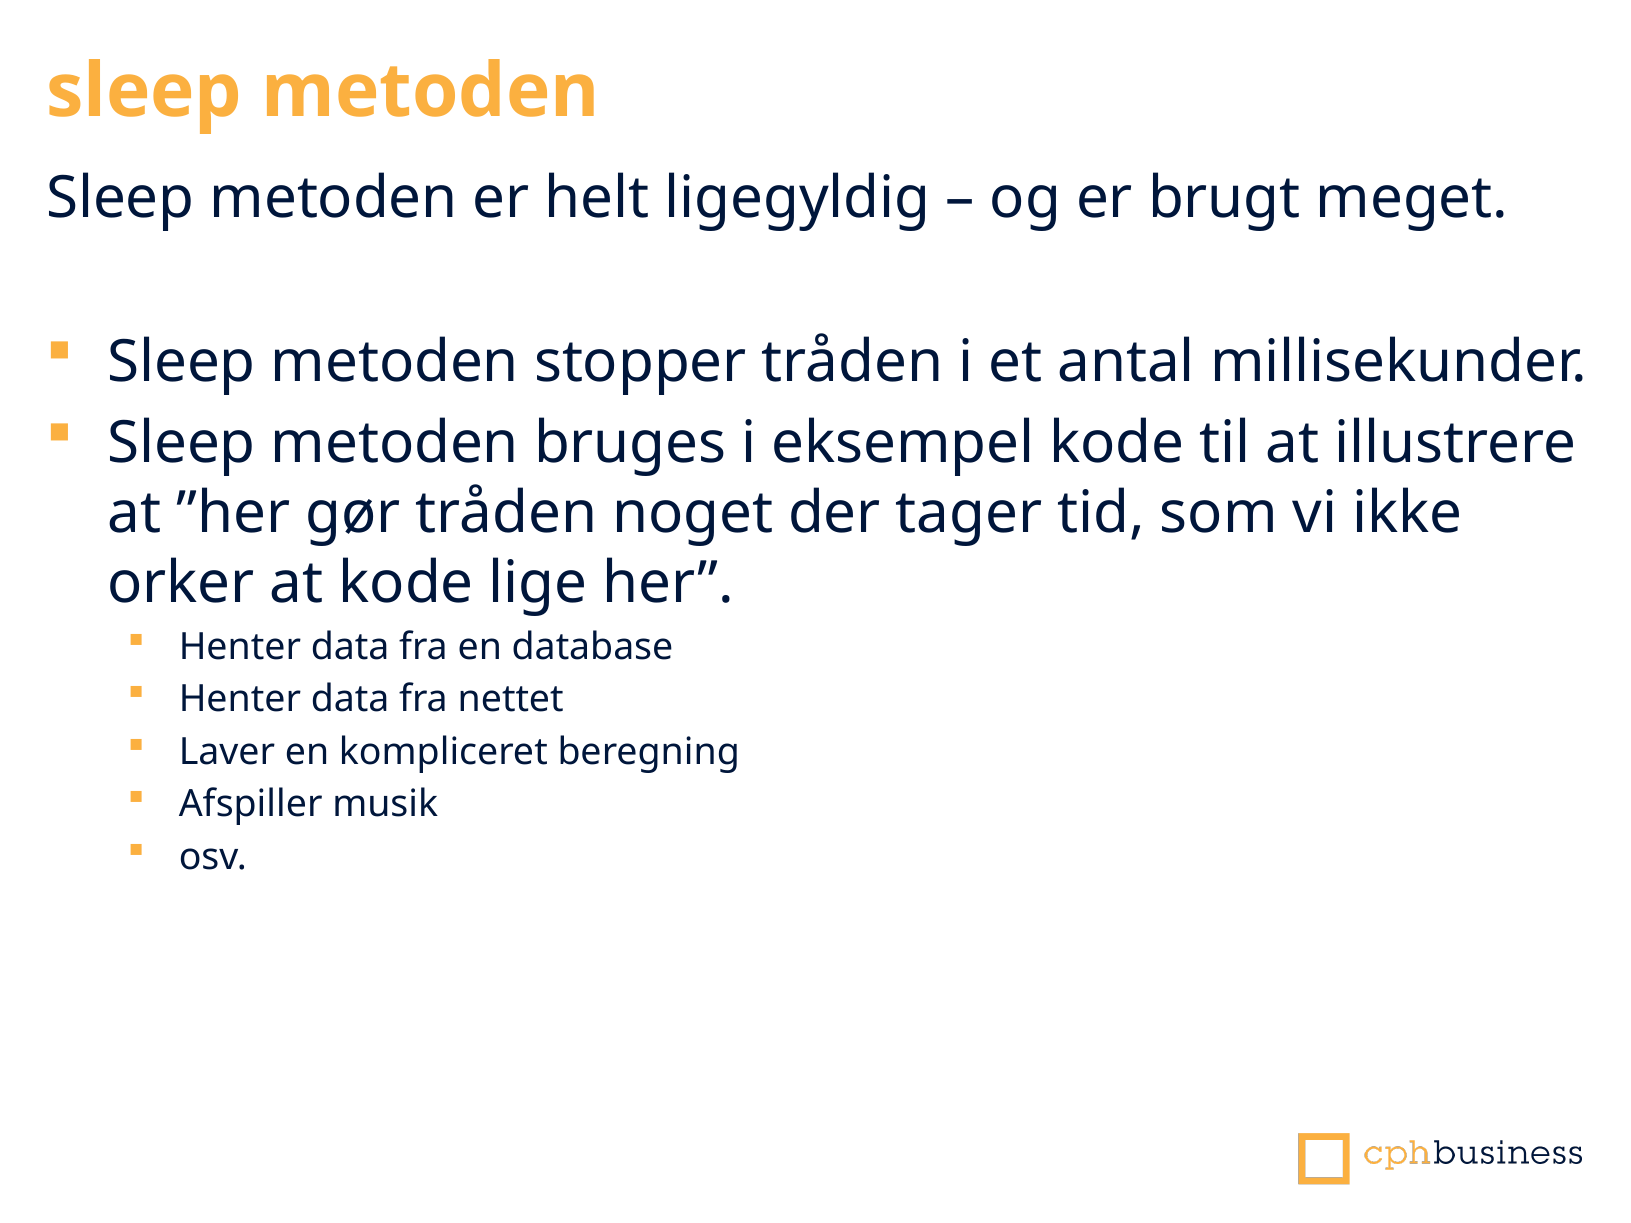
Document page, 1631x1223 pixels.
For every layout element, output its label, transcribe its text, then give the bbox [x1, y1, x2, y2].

list Sleep metoden er helt ligegyldig – og er brugt meget. Sleep metoden stopper tråden i et antal millisekunder. Sleep metoden bruges i eksempel kode til at illustrere at ”her gør tråden noget der tager tid, som vi ikke orker at kode lige her”. Henter data fra en database Henter data fra nettet Laver en kompliceret beregning Afspiller musik osv. [31, 152, 1607, 1126]
list sleep metoden [31, 33, 1607, 137]
picture [1247, 1082, 1631, 1223]
